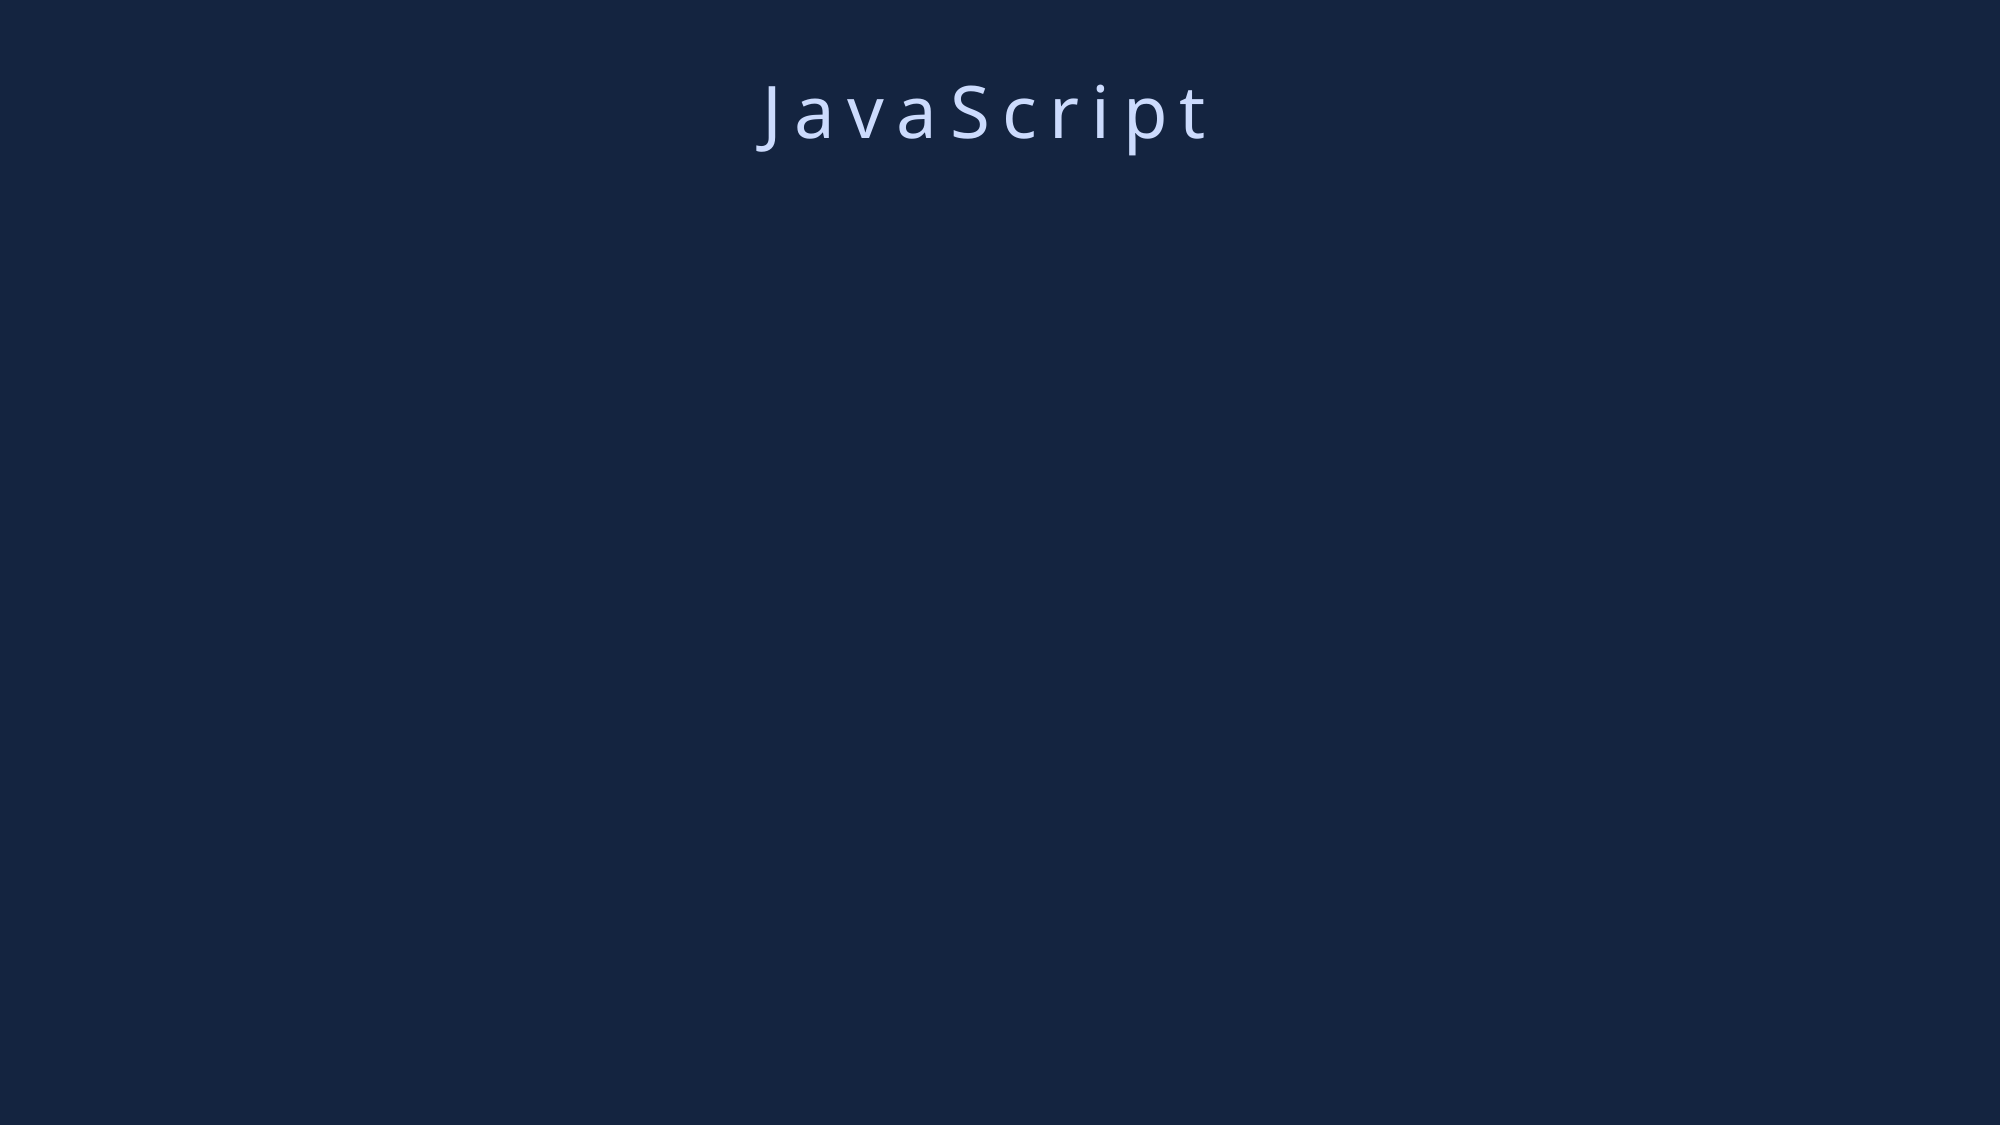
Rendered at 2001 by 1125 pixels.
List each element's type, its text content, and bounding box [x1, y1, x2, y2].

title JavaScript [747, 45, 1253, 185]
